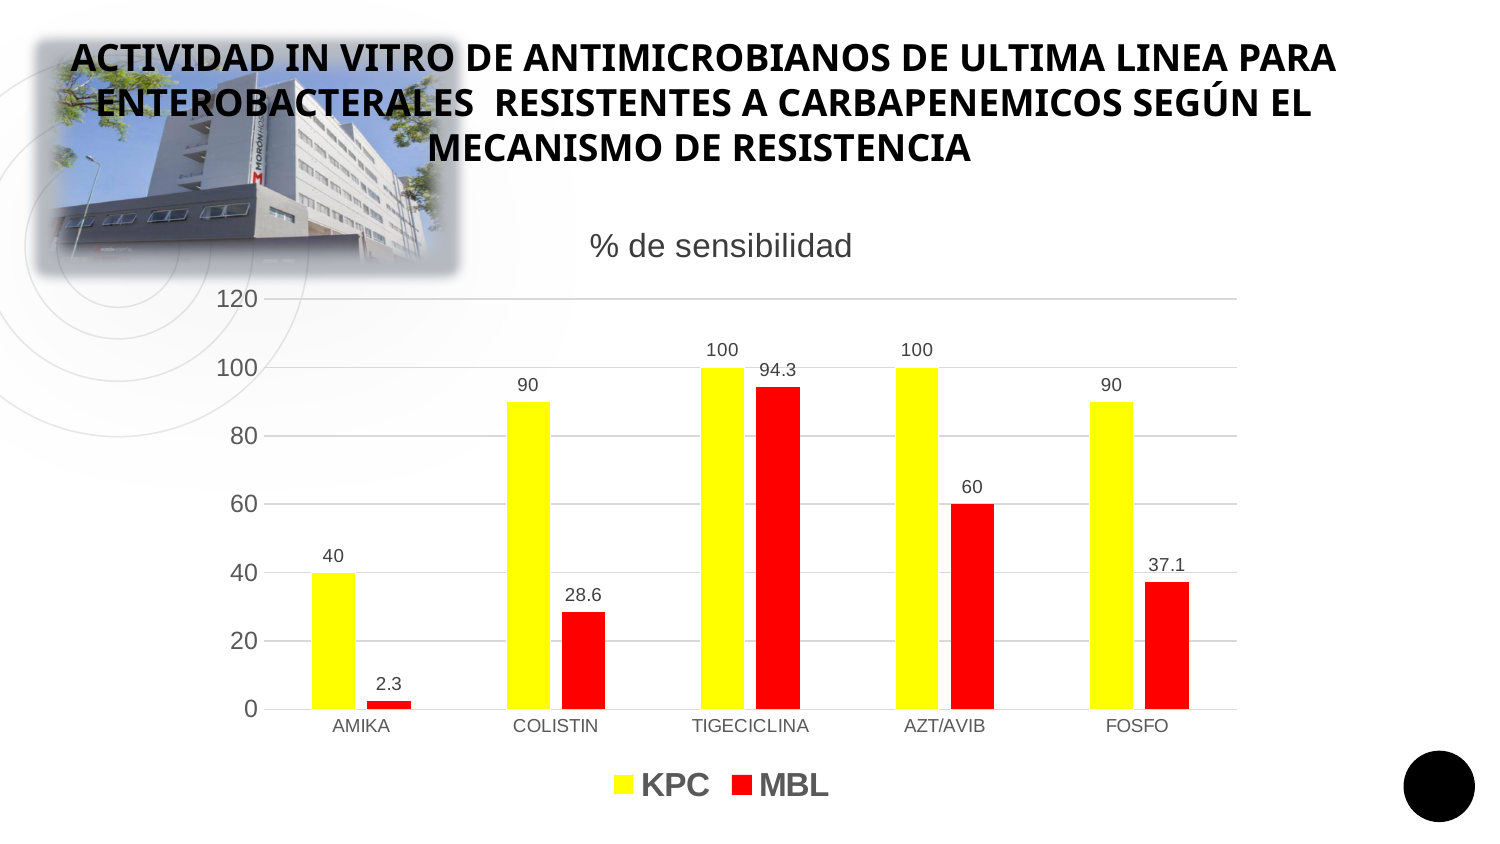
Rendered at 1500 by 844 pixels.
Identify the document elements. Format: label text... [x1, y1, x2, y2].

picture [43, 47, 450, 268]
chart [194, 197, 1259, 810]
title ACTIVIDAD IN VITRO DE ANTIMICROBIANOS DE ULTIMA LINEA PARA ENTEROBACTERALES RESISTENTES A CARBAPENEMICOS SEGÚN EL MECANISMO DE RESISTENCIA [26, 34, 1382, 254]
